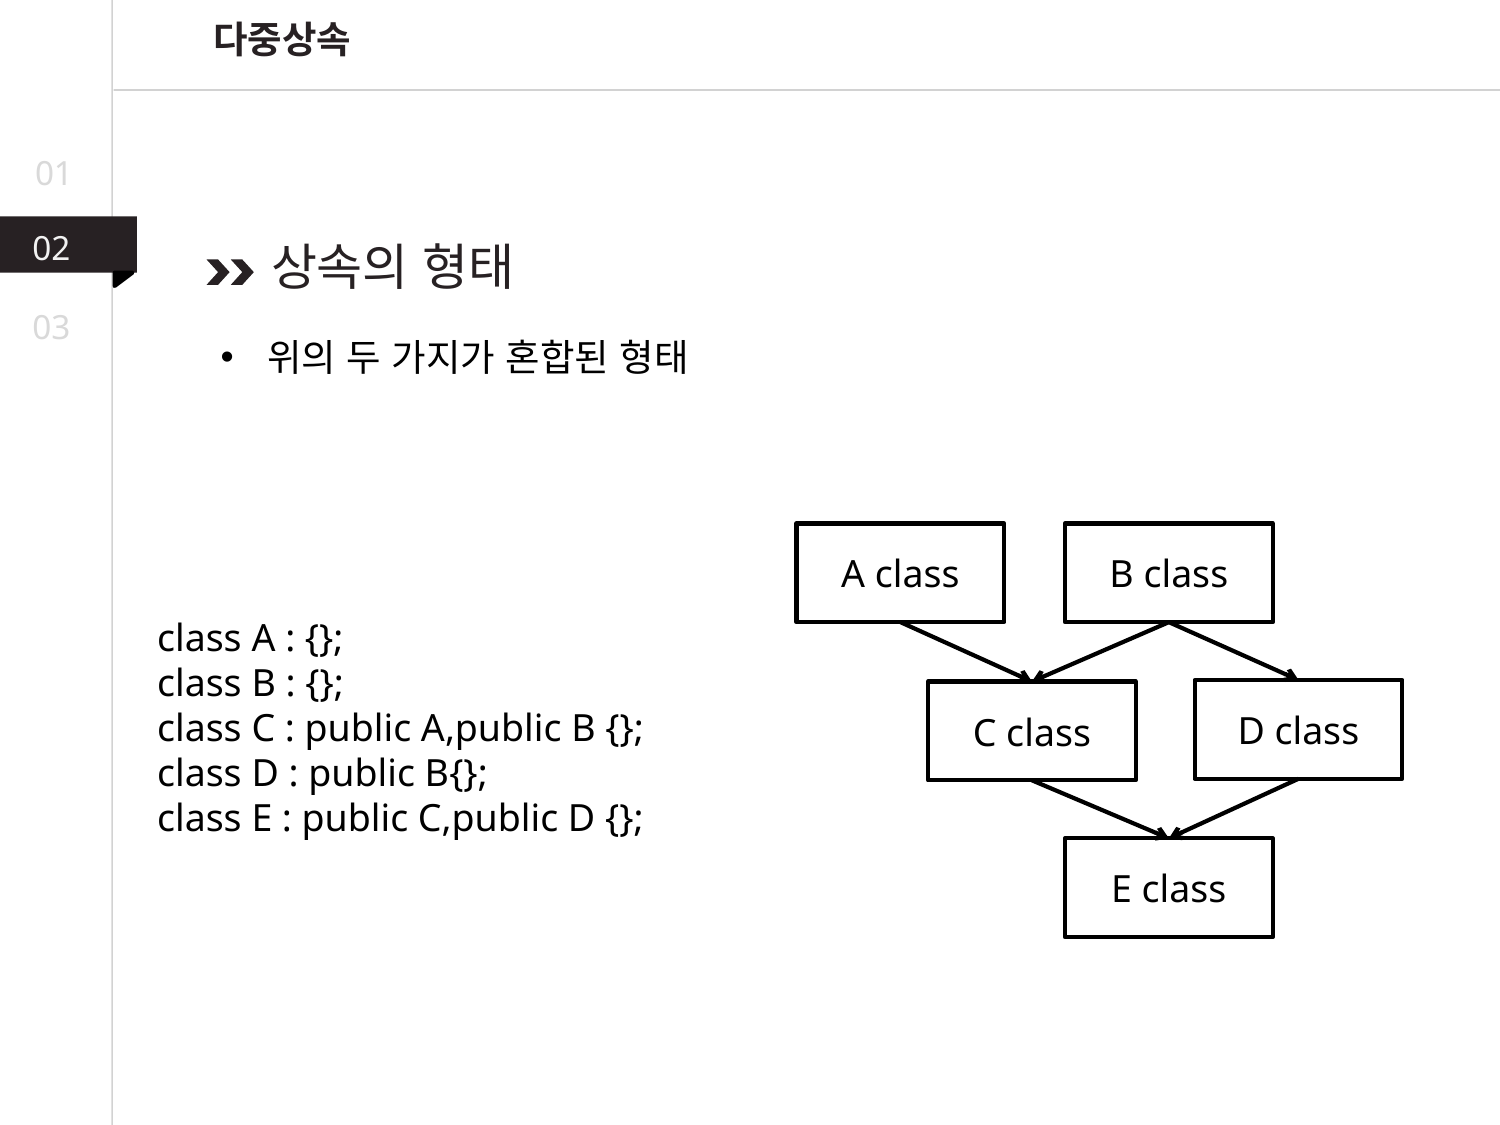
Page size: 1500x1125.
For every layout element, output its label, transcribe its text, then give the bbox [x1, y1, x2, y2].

text_box [204, 257, 232, 287]
text_box E class [1063, 846, 1275, 939]
text_box 상속의 형태 [256, 227, 846, 303]
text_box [1031, 621, 1167, 682]
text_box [1031, 780, 1165, 839]
text_box A class [794, 521, 1006, 624]
text_box C class [926, 690, 1138, 782]
text_box 다중상속 [121, 8, 443, 69]
text_box 01 [20, 144, 107, 200]
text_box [900, 621, 1030, 682]
text_box 03 [17, 298, 92, 354]
text_box B class [1063, 521, 1275, 620]
text_box class A : {}; class B : {}; class C : public A,public B {}; class D : public B{}; class E : public C,public D {}; [142, 606, 809, 846]
text_box 위의 두 가지가 혼합된 형태 [205, 326, 1256, 386]
text_box [0, 214, 107, 275]
text_box 02 [17, 219, 92, 275]
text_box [1168, 778, 1299, 839]
text_box [228, 257, 256, 287]
text_box [117, 270, 135, 287]
text_box [117, 214, 139, 275]
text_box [1168, 621, 1299, 681]
text_box D class [1193, 678, 1404, 781]
